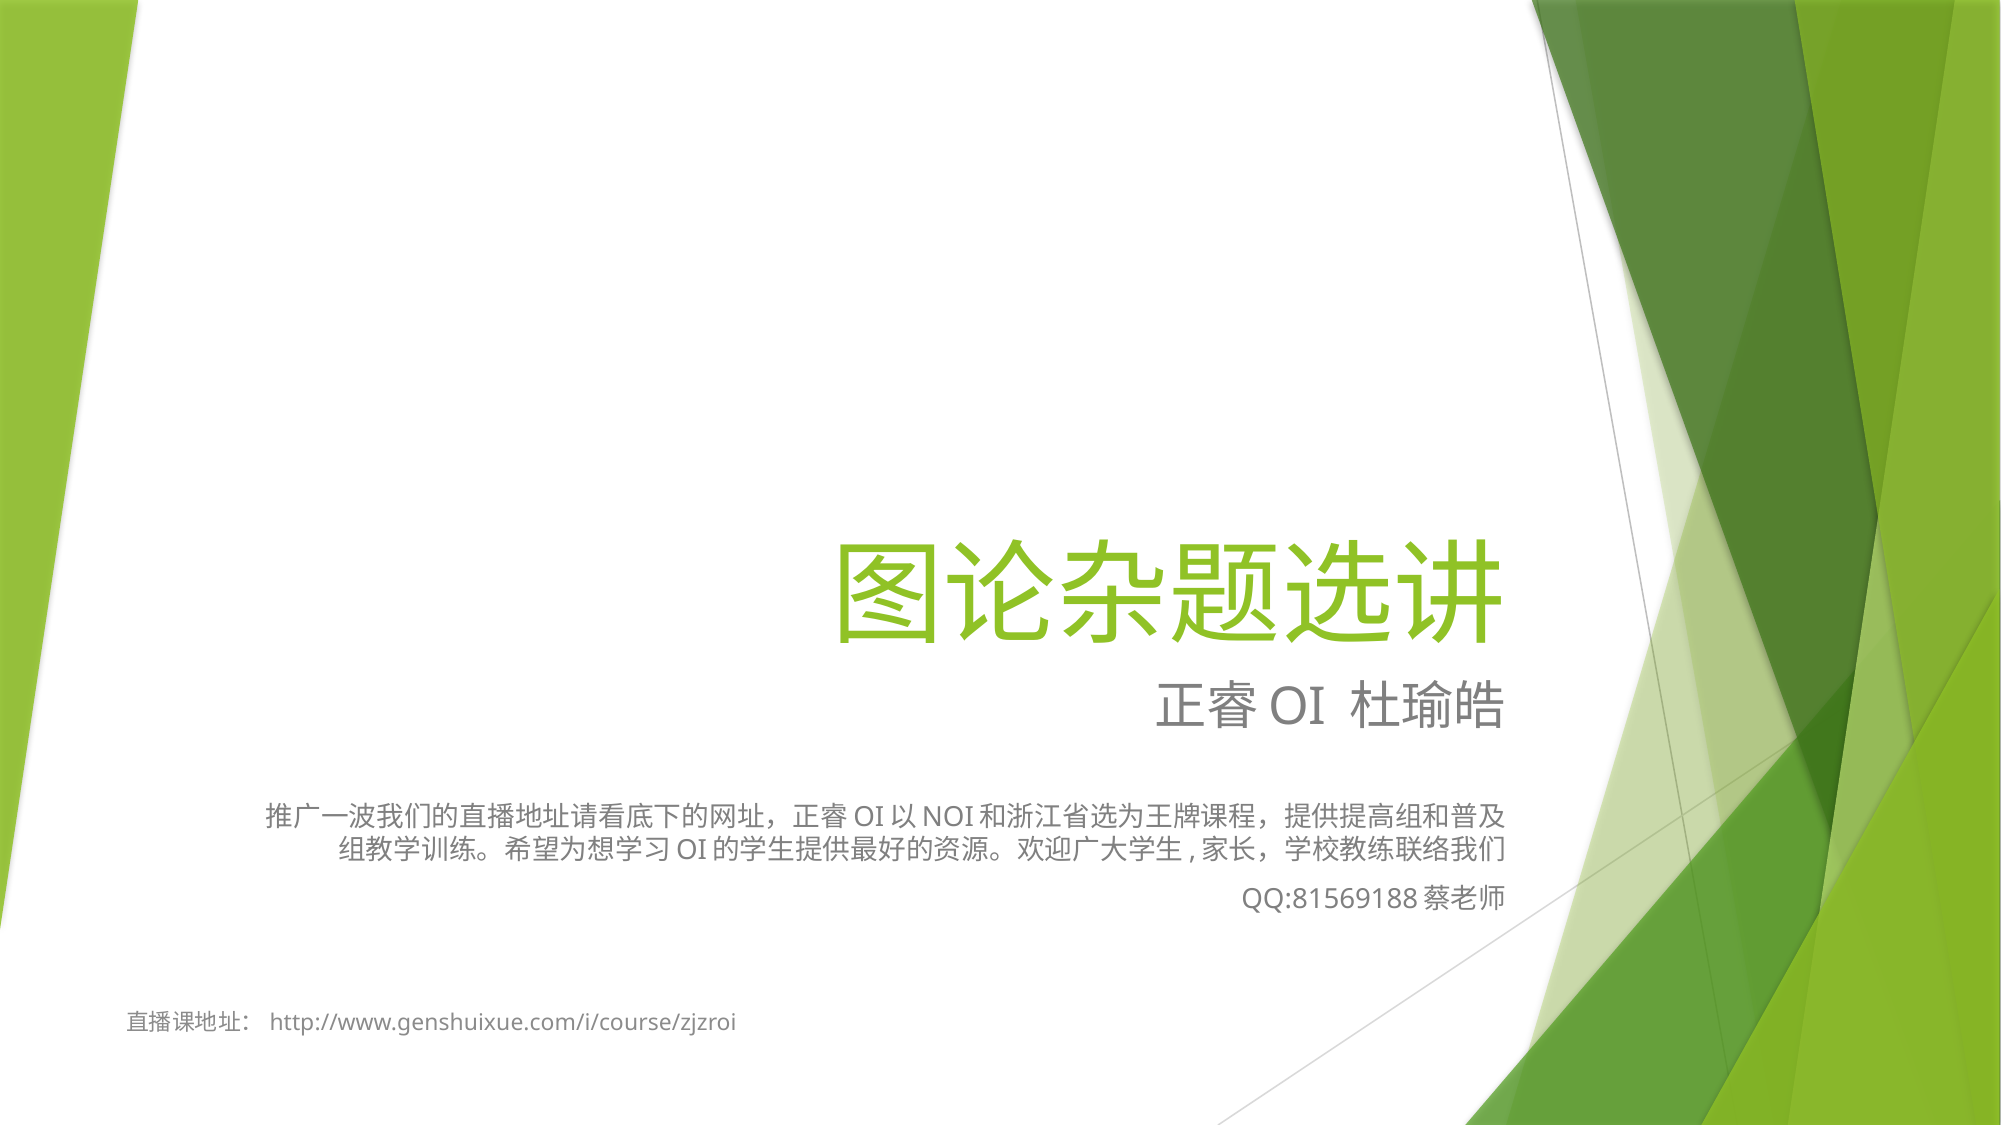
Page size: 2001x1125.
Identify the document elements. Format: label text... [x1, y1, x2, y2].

title 图论杂题选讲 [247, 394, 1522, 664]
subtitle 正睿OI 杜瑜皓 推广一波我们的直播地址请看底下的网址，正睿OI以NOI和浙江省选为王牌课程，提供提高组和普及组教学训练。希望为想学习OI的学生提供最好的资源。欢迎广大学生,家长，学校教练联络我们 QQ:81569188蔡老师 [247, 664, 1522, 926]
footer 直播课地址：http://www.genshuixue.com/i/course/zjzroi [111, 991, 1145, 1051]
